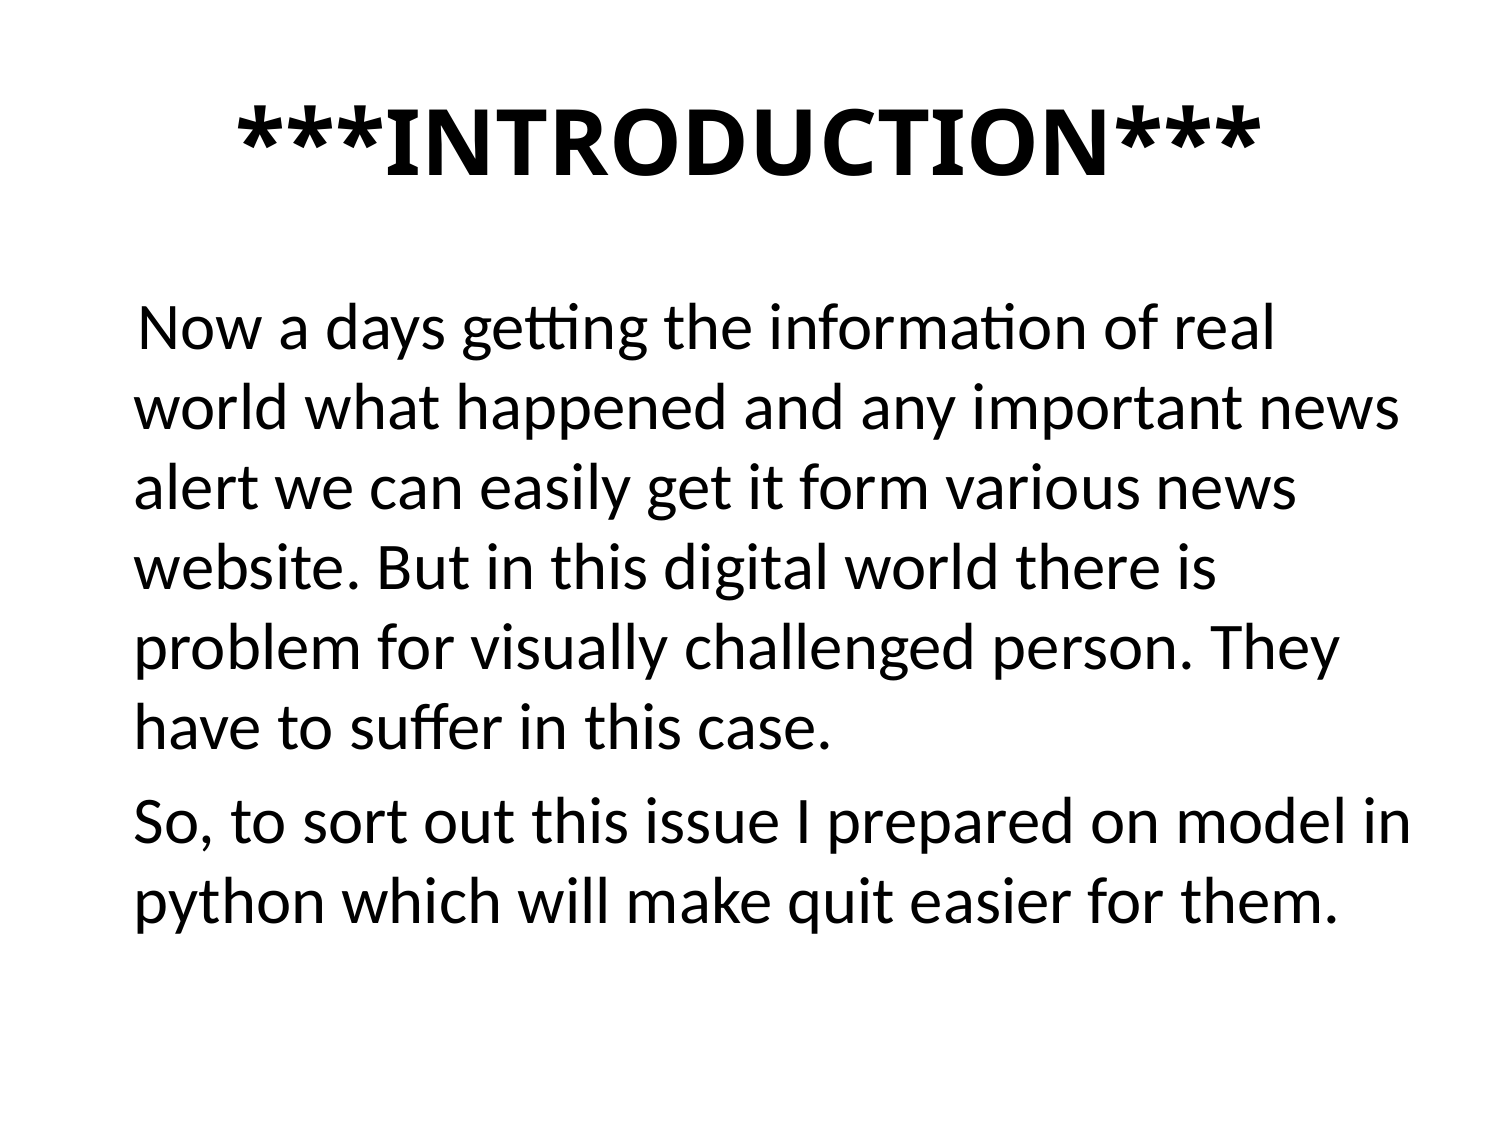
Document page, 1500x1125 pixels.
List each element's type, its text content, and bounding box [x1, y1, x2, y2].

list Now a days getting the information of real world what happened and any important news alert we can easily get it form various news website. But in this digital world there is problem for visually challenged person. They have to suffer in this case. So, to sort out this issue I prepared on model in python which will make quit easier for them. [62, 275, 1438, 1075]
title ***INTRODUCTION*** [75, 45, 1425, 233]
